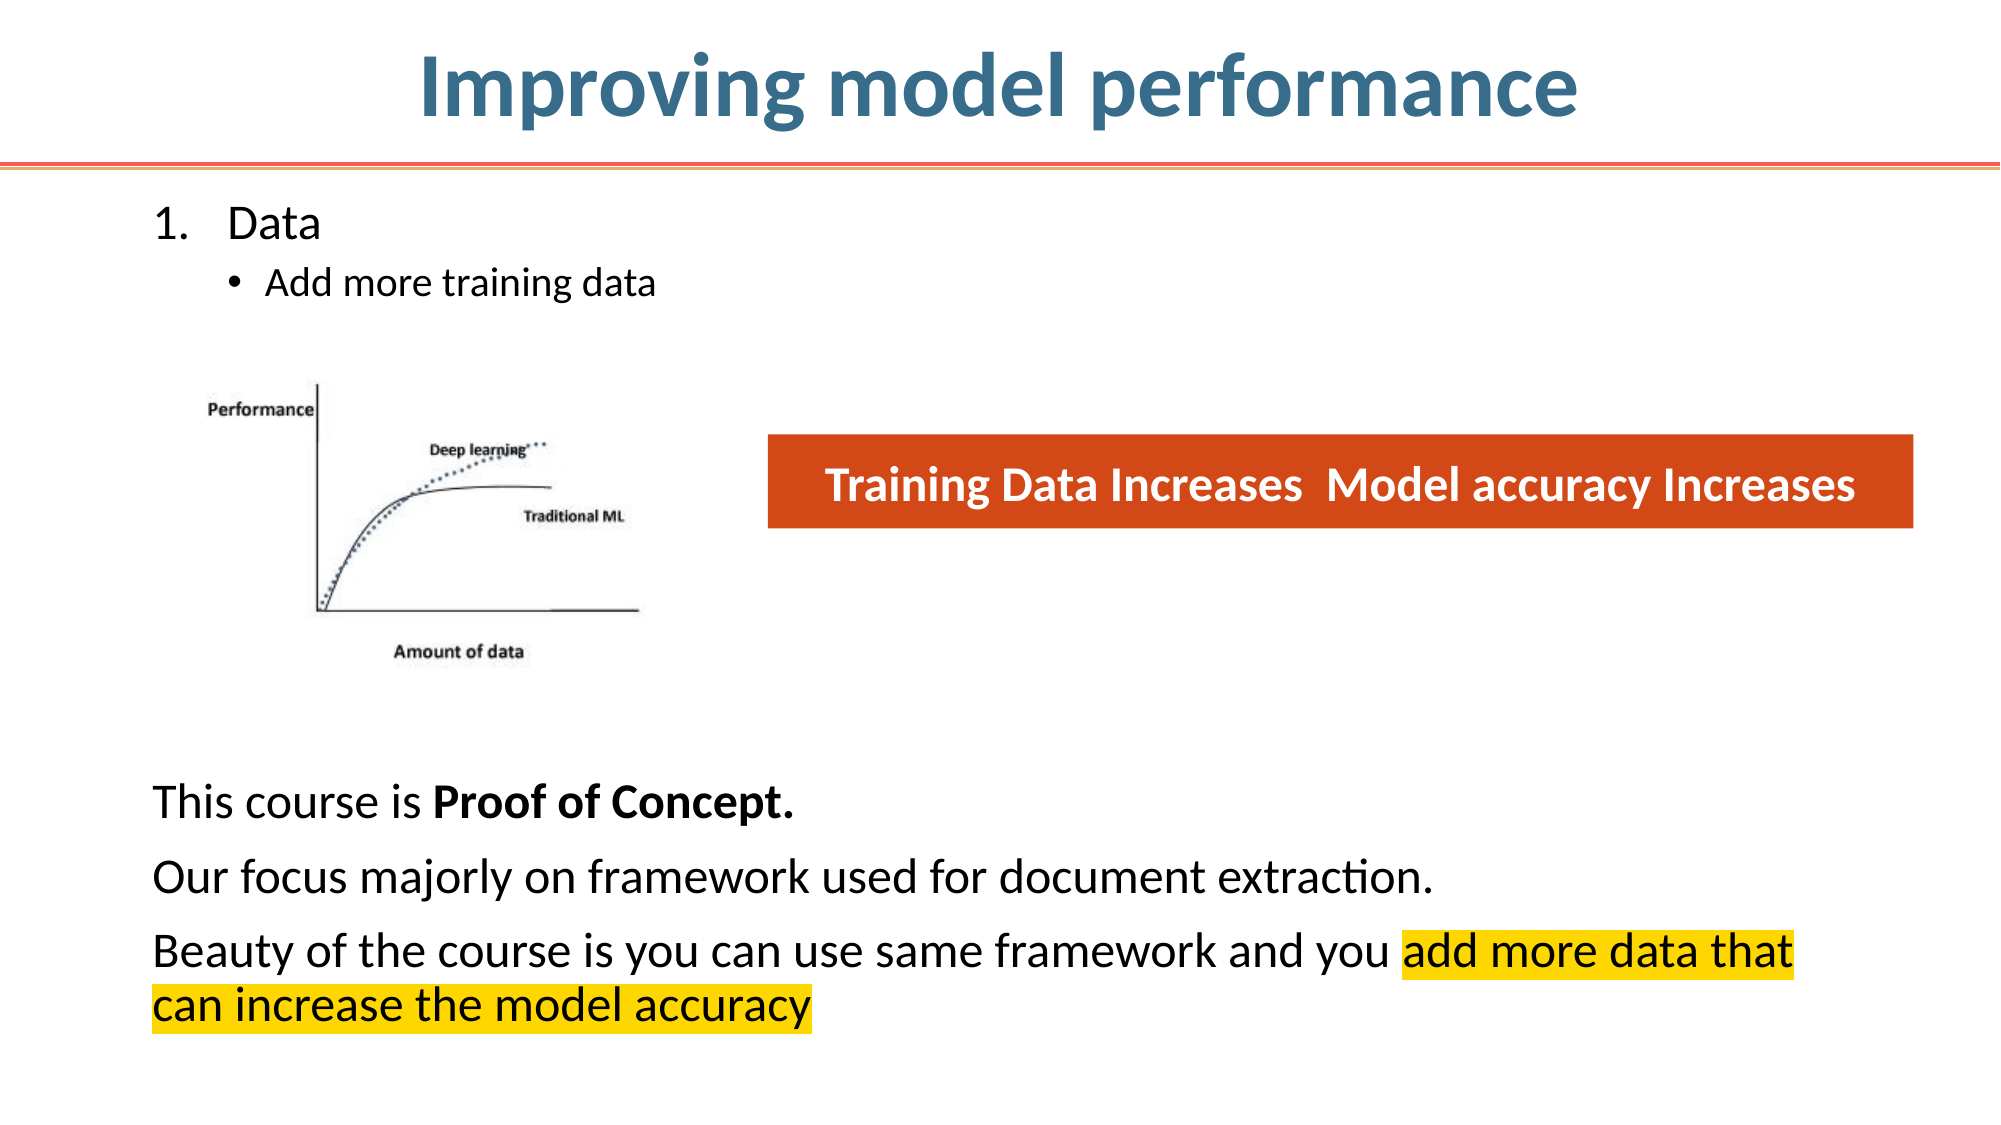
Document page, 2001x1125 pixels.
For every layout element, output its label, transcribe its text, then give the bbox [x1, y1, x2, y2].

title Improving model performance [137, 10, 1863, 163]
picture [193, 317, 660, 678]
list Data Add more training data This course is Proof of Concept. Our focus majorly on framework used for document extraction. Beauty of the course is you can use same framework and you add more data that can increase the model accuracy [137, 188, 1863, 1068]
